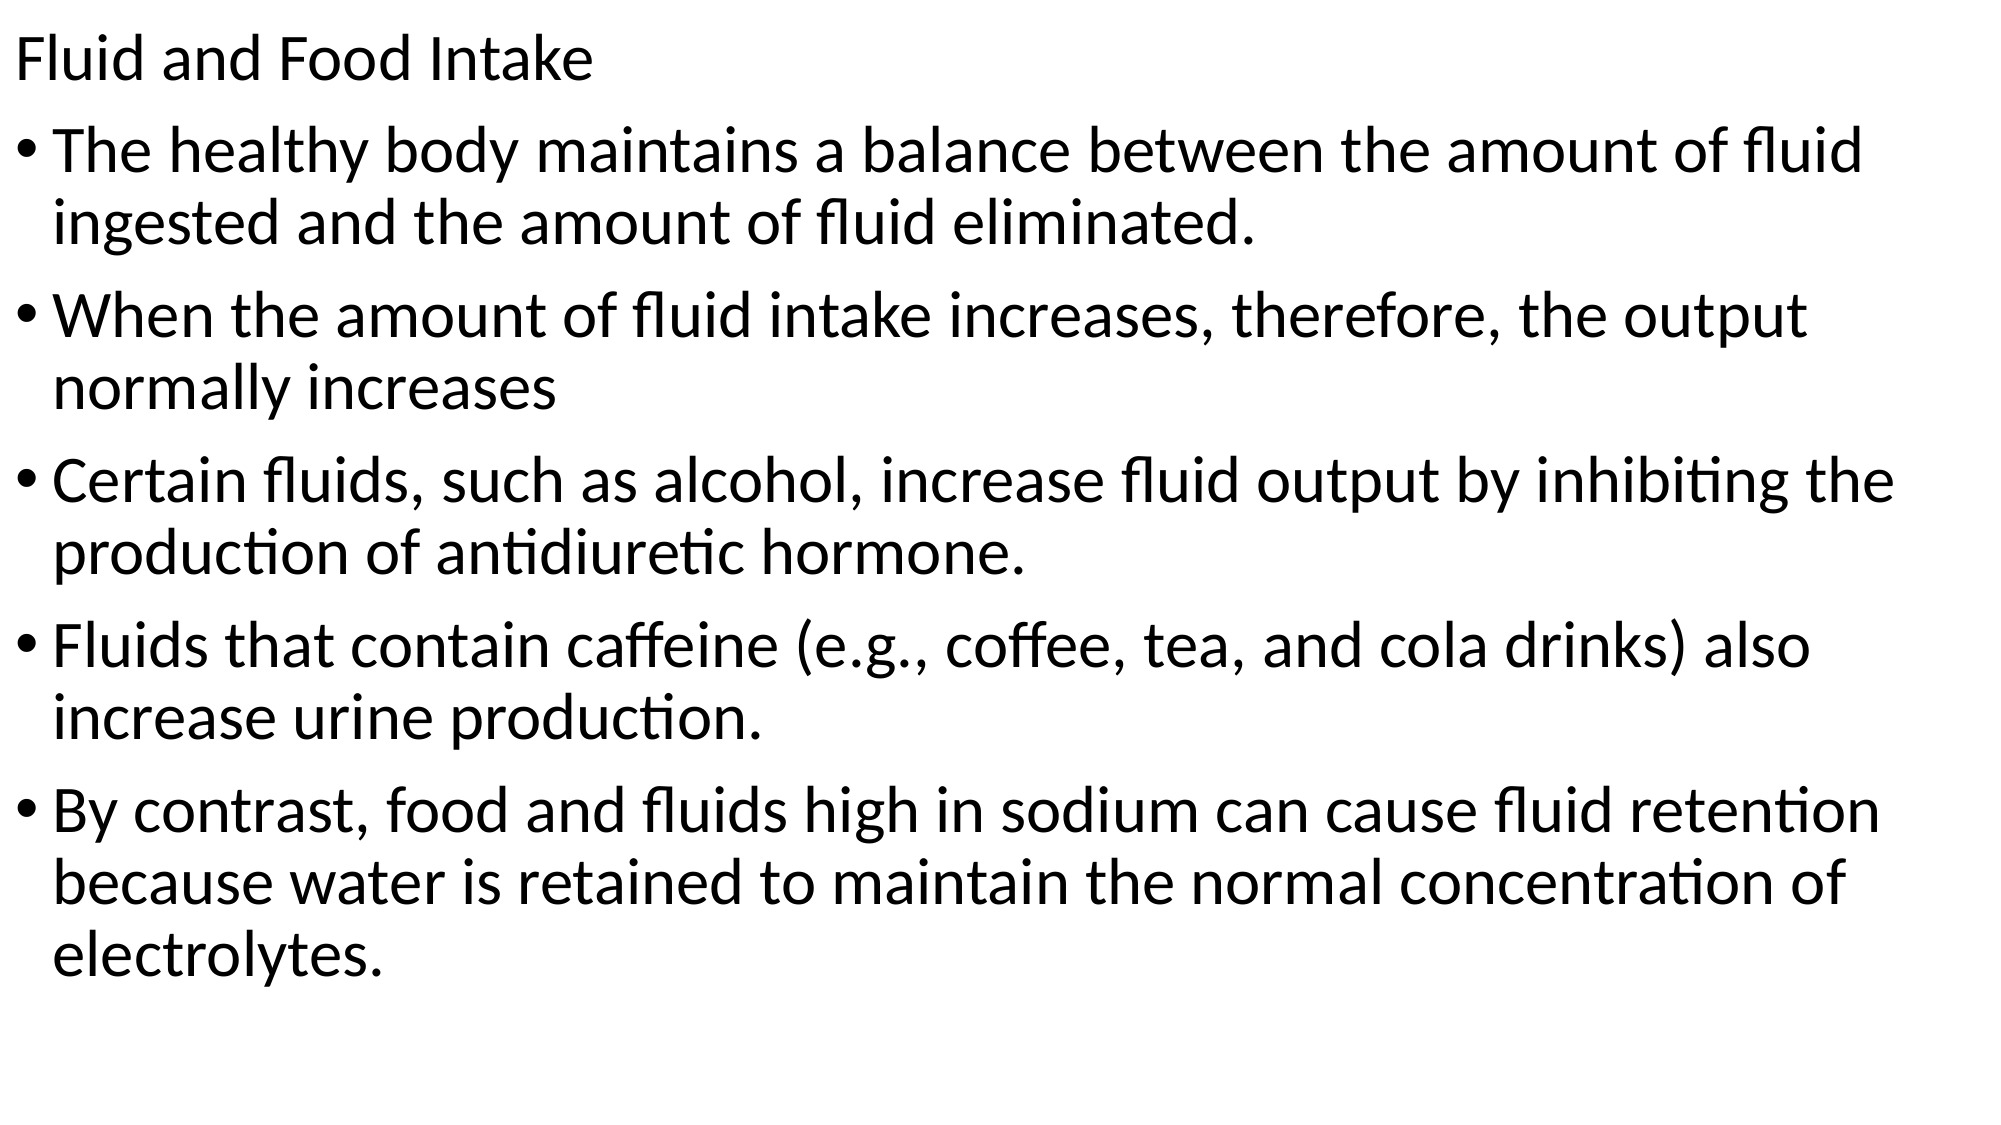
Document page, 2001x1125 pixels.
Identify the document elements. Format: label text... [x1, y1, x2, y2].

list Fluid and Food Intake The healthy body maintains a balance between the amount of fluid ingested and the amount of fluid eliminated. When the amount of fluid intake increases, therefore, the output normally increases Certain fluids, such as alcohol, increase fluid output by inhibiting the production of antidiuretic hormone. Fluids that contain caffeine (e.g., coffee, tea, and cola drinks) also increase urine production. By contrast, food and fluids high in sodium can cause fluid retention because water is retained to maintain the normal concentration of electrolytes. [0, 14, 2000, 1125]
